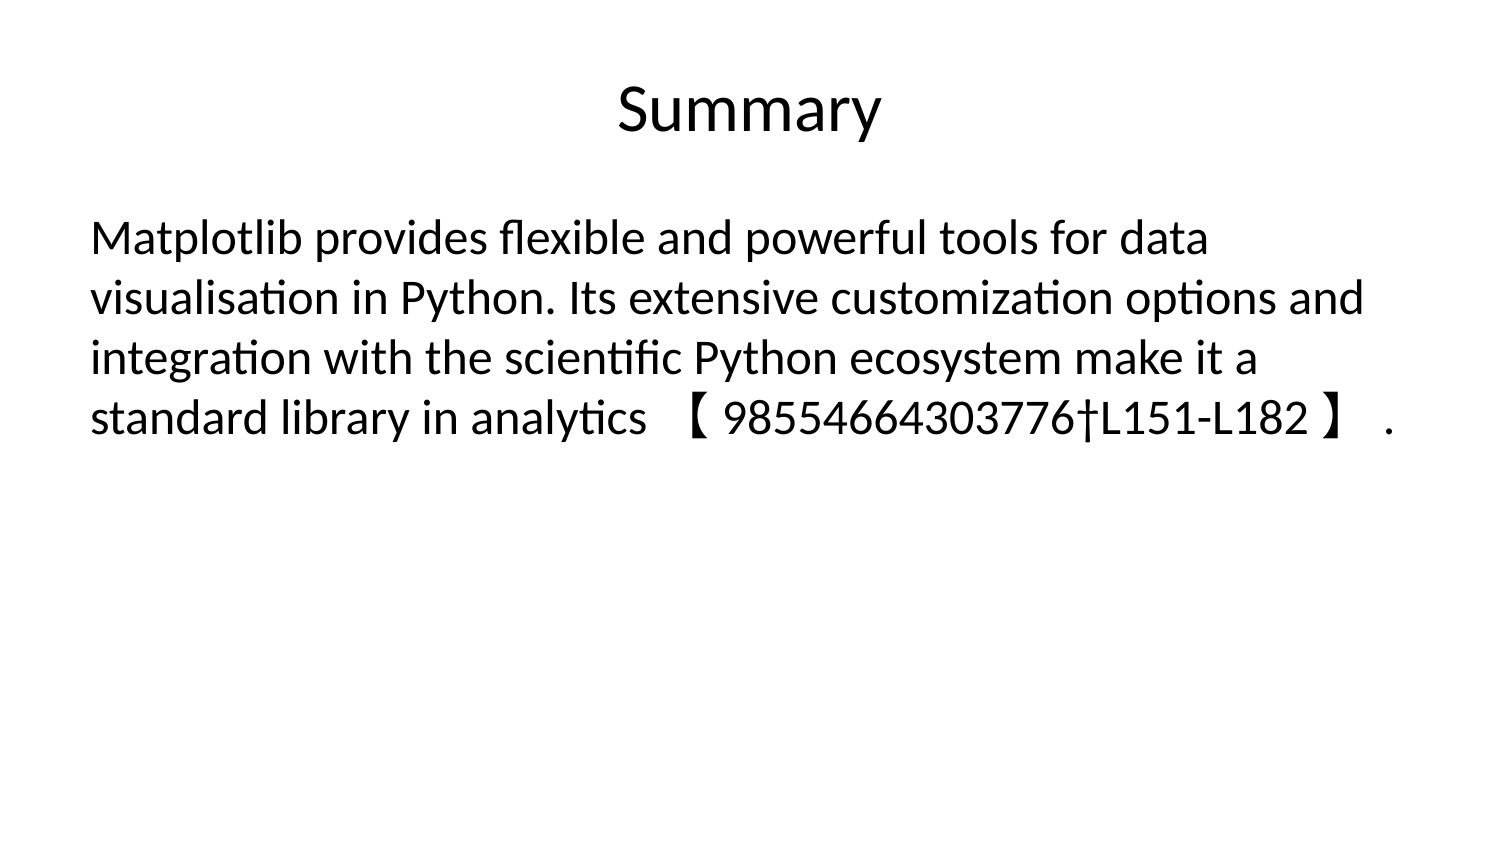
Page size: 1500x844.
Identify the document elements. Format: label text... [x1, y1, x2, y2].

list Matplotlib provides flexible and powerful tools for data visualisation in Python. Its extensive customization options and integration with the scientific Python ecosystem make it a standard library in analytics【98554664303776†L151-L182】. [75, 196, 1425, 754]
title Summary [75, 33, 1425, 175]
